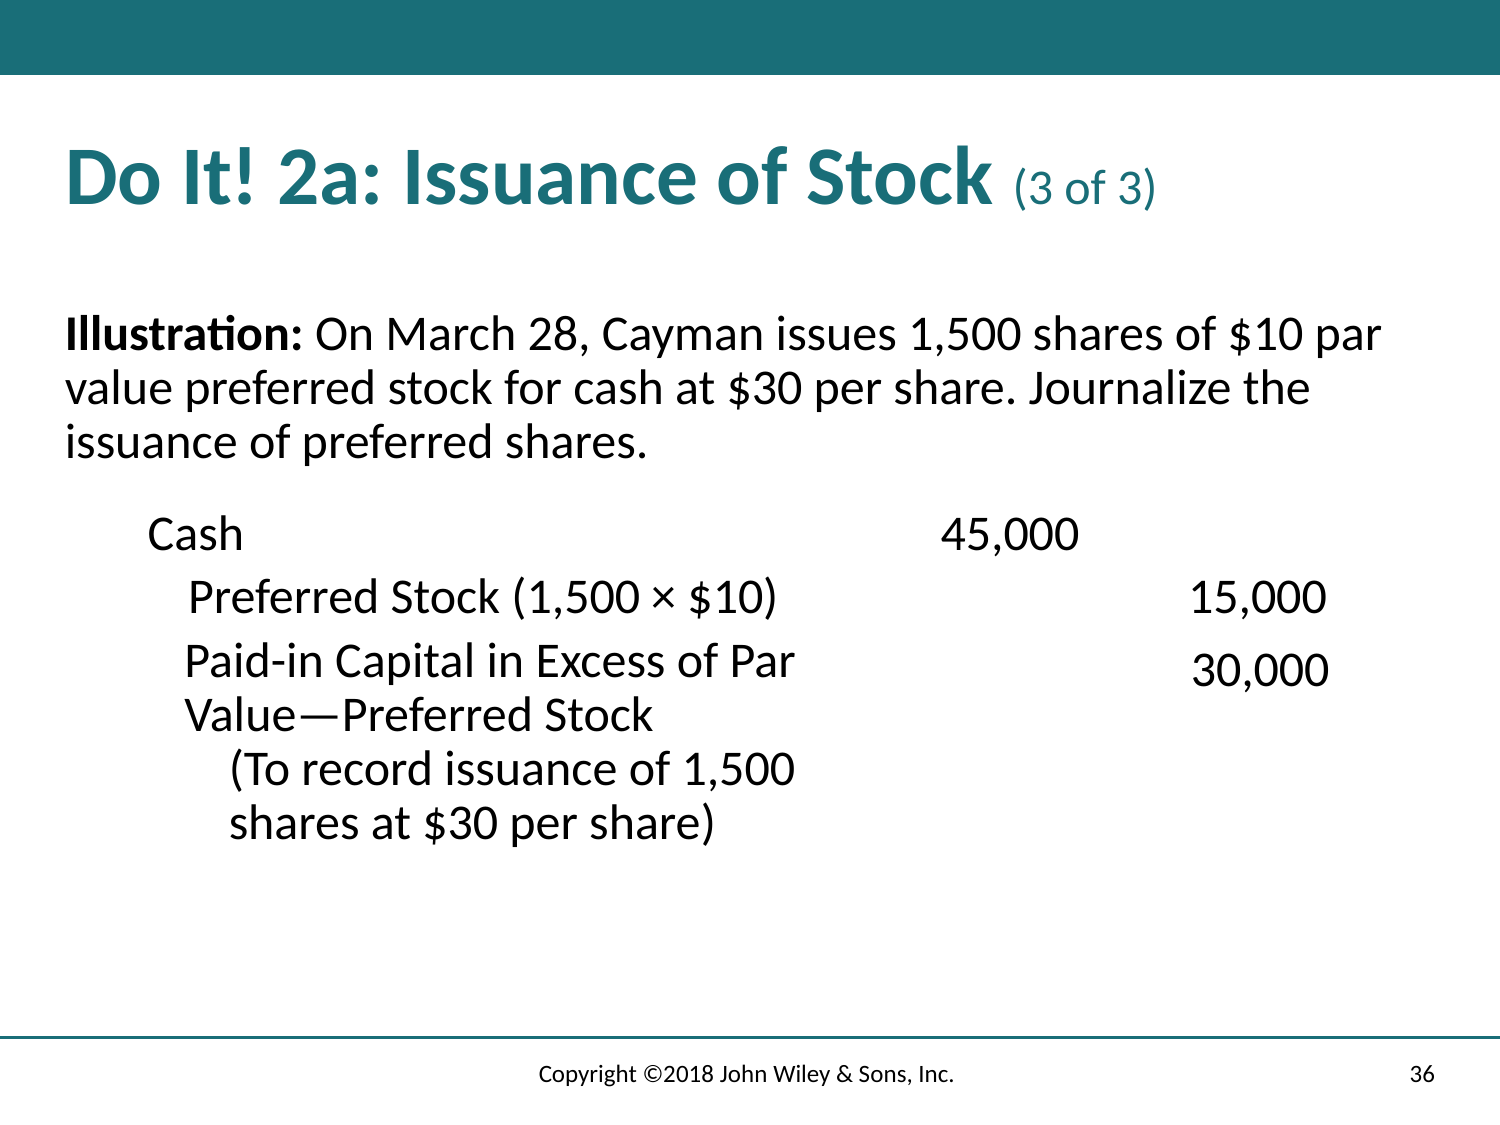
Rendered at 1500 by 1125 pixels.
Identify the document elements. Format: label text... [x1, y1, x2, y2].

list 45,000 [925, 500, 1163, 560]
list Illustration: On March 28, Cayman issues 1,500 shares of $10 par value preferred stock for cash at $30 per share. Journalize the issuance of preferred shares. [50, 299, 1450, 485]
footer Copyright ©2018 John Wiley & Sons, Inc. [496, 1042, 1004, 1103]
list 15,000 [1173, 562, 1349, 623]
title Do It! 2a: Issuance of Stock (3 of 3) [50, 125, 1450, 243]
slide_number 36 [1059, 1042, 1450, 1103]
list Paid-in Capital in Excess of Par Value—Preferred Stock (To record issuance of 1,500 shares at $30 per share) [169, 627, 858, 877]
list 30,000 [1176, 635, 1371, 708]
list Preferred Stock (1,500 × $10) [173, 562, 862, 623]
list Cash [132, 500, 288, 560]
